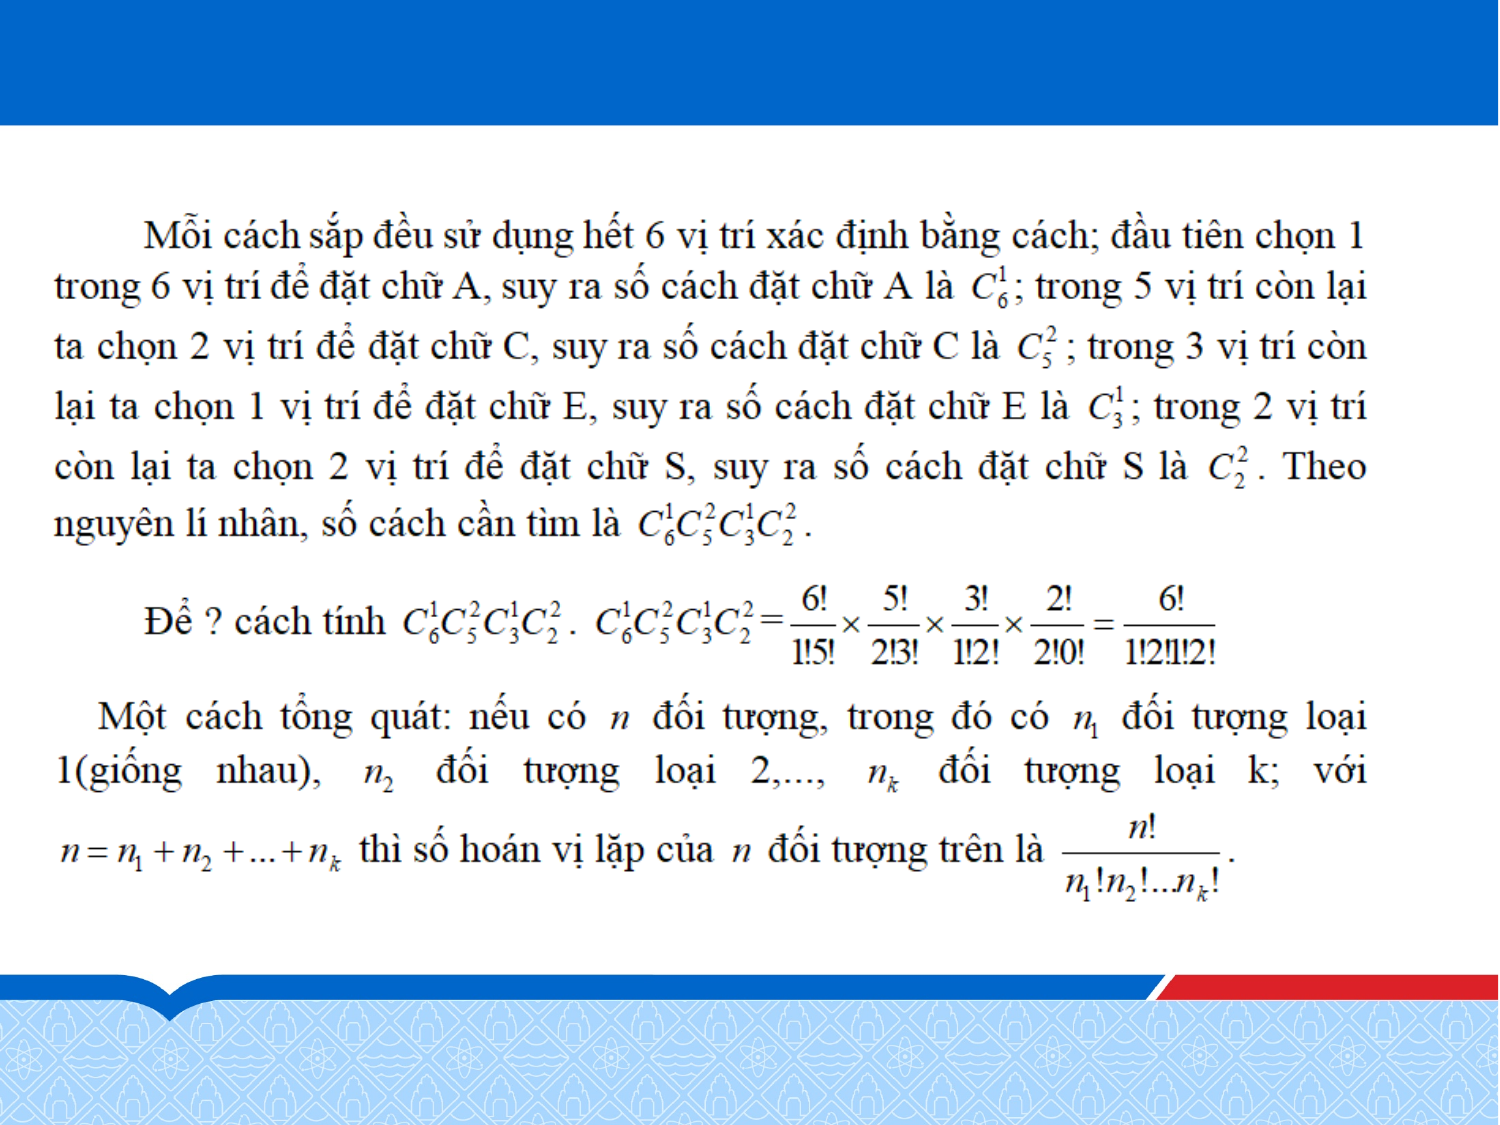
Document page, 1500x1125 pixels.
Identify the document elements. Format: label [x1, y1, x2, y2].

list [37, 174, 1413, 916]
picture [0, 0, 1499, 1125]
